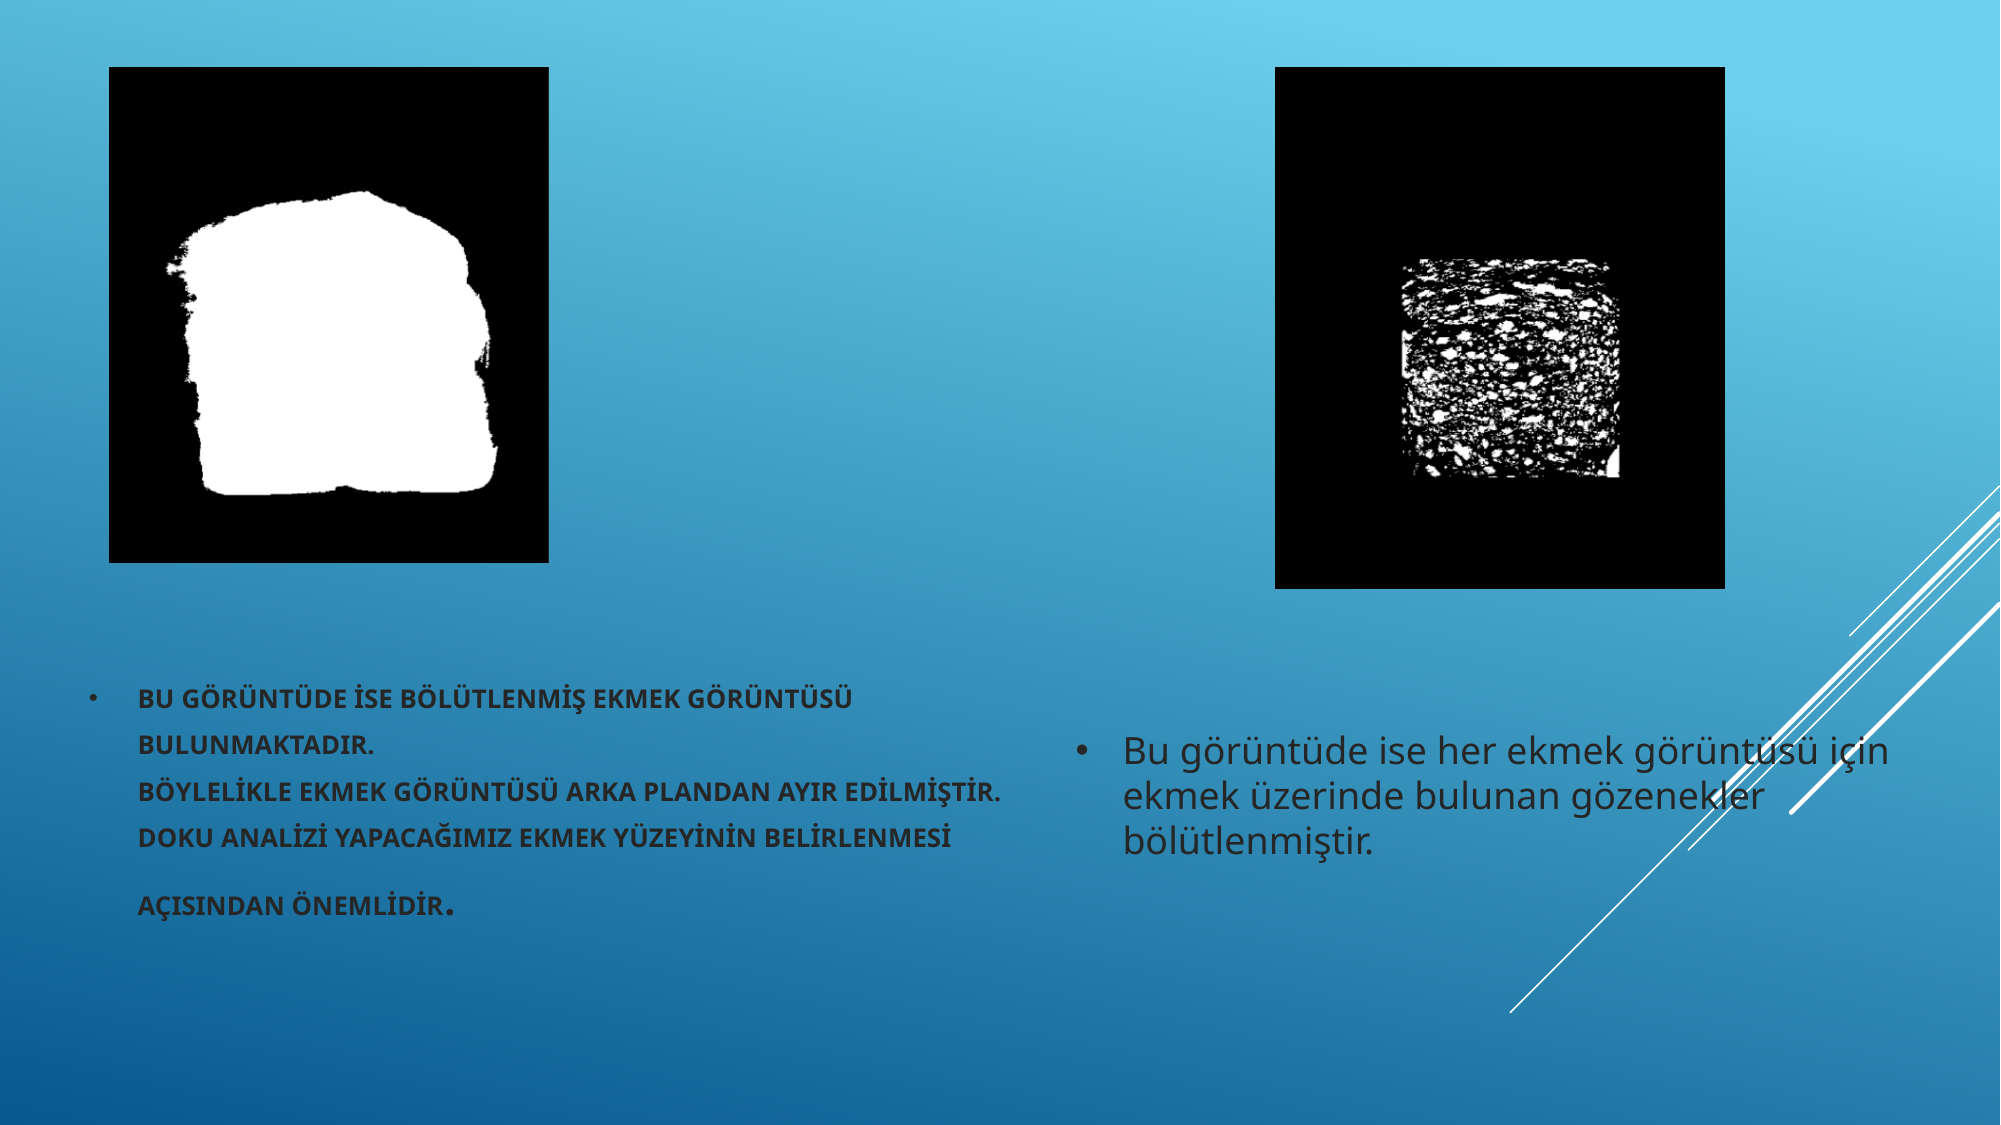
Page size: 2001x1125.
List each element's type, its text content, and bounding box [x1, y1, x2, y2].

text_box Bu görüntüde ise her ekmek görüntüsü için ekmek üzerinde bulunan gözenekler bölütlenmiştir. [1060, 719, 2000, 870]
picture [108, 67, 549, 563]
picture [1275, 67, 1726, 589]
title Bu görüntüde ise bölütlenmiş ekmek görüntüsü bulunmaktadır. Böylelikle ekmek görüntüsü arka plandan ayır edilmiştir. Doku analizi yapacağımız ekmek yüzeyinin belirlenmesi açısından önemlidir. [74, 642, 1024, 948]
